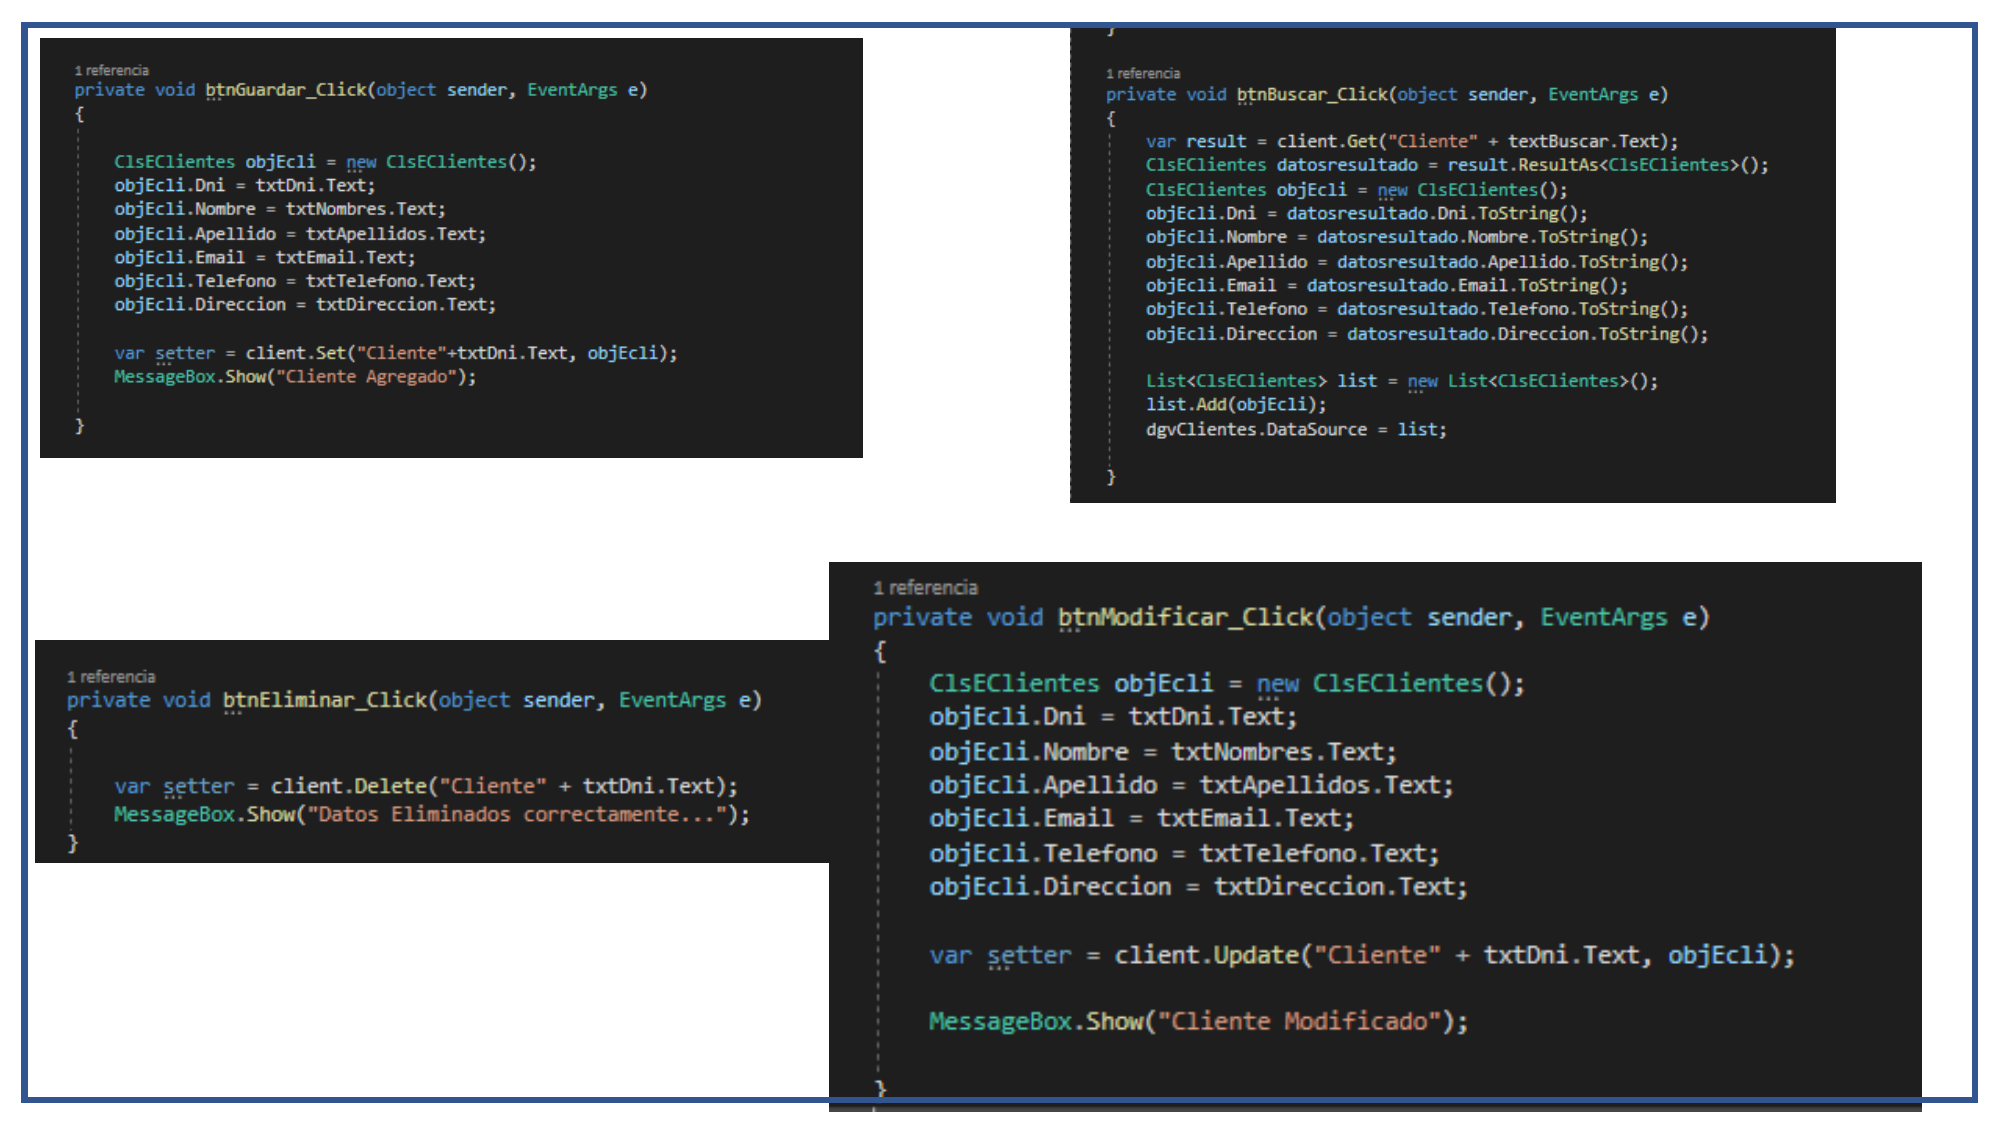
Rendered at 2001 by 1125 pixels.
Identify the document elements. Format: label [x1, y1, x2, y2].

picture [1070, 27, 1836, 503]
picture [40, 38, 863, 458]
picture [35, 562, 1922, 1112]
text_box [23, 24, 1976, 1101]
